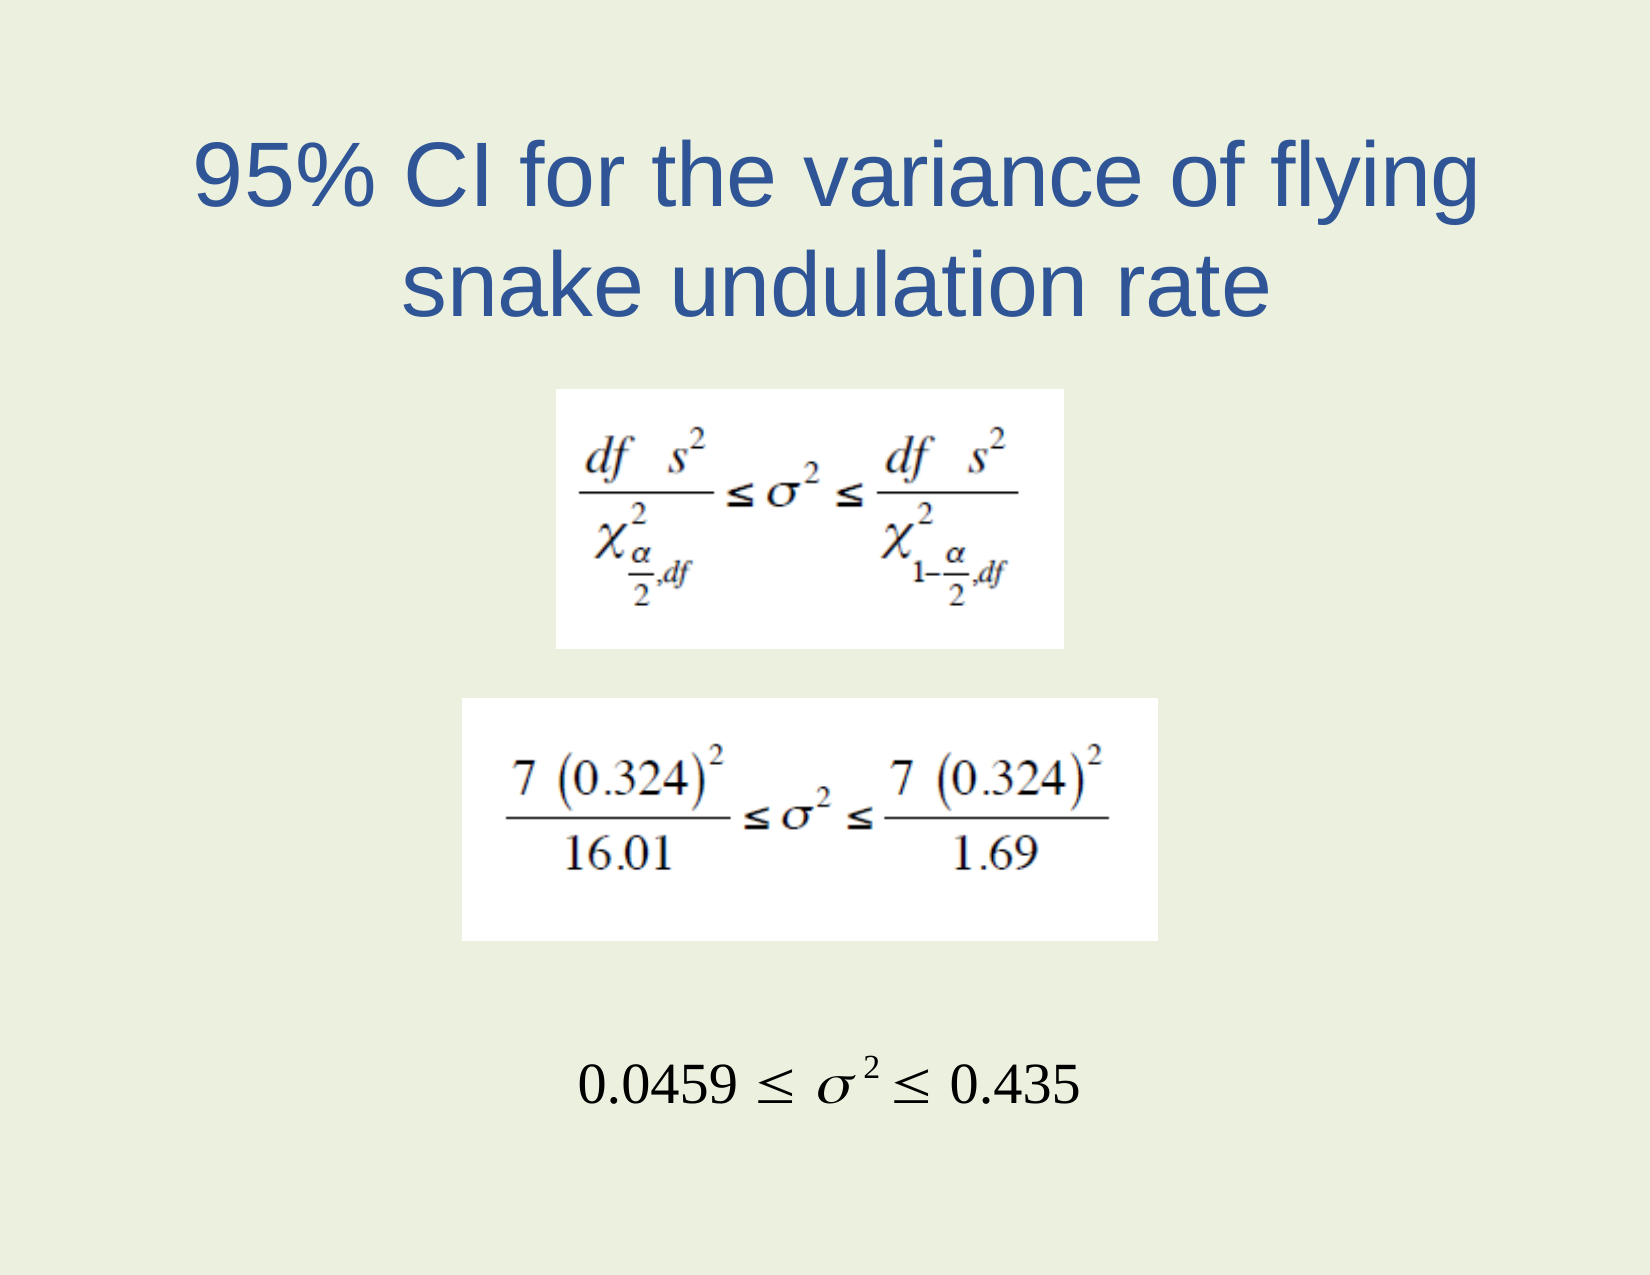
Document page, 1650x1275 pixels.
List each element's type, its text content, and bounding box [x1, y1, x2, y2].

text_box 95% CI for the variance of flying snake undulation rate [110, 107, 1563, 335]
text_box 0.0459   2  0.435 [412, 1037, 1238, 1123]
picture [556, 389, 1064, 649]
picture [462, 698, 1158, 942]
